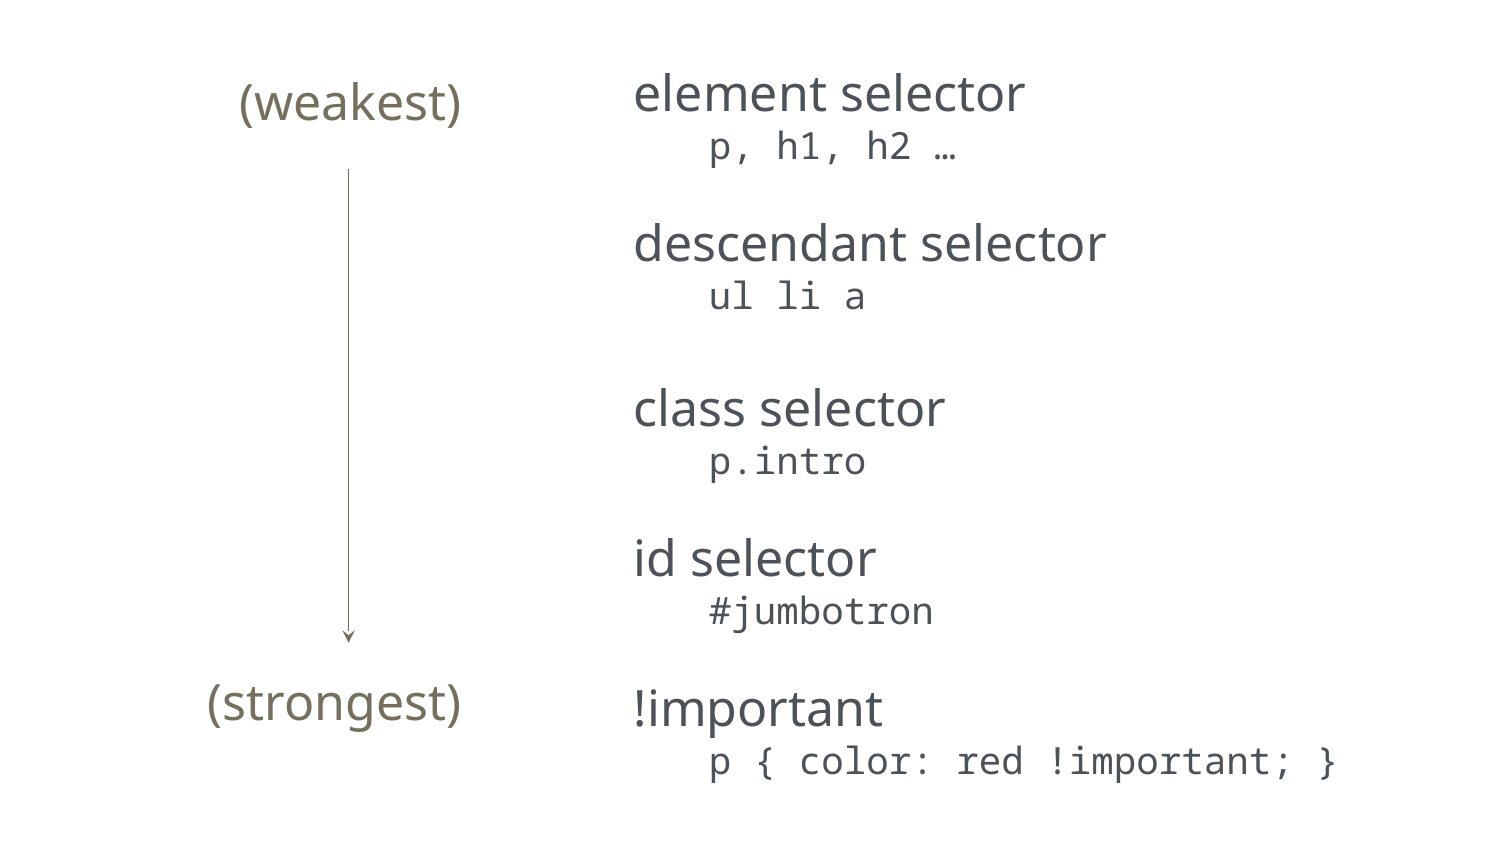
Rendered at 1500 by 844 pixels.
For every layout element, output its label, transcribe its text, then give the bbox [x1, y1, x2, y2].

text_box element selector p, h1, h2 … descendant selector ul li a class selector p.intro id selector #jumbotron !important p { color: red !important; } [618, 190, 1374, 654]
text_box (weakest) (strongest) [126, 63, 477, 797]
